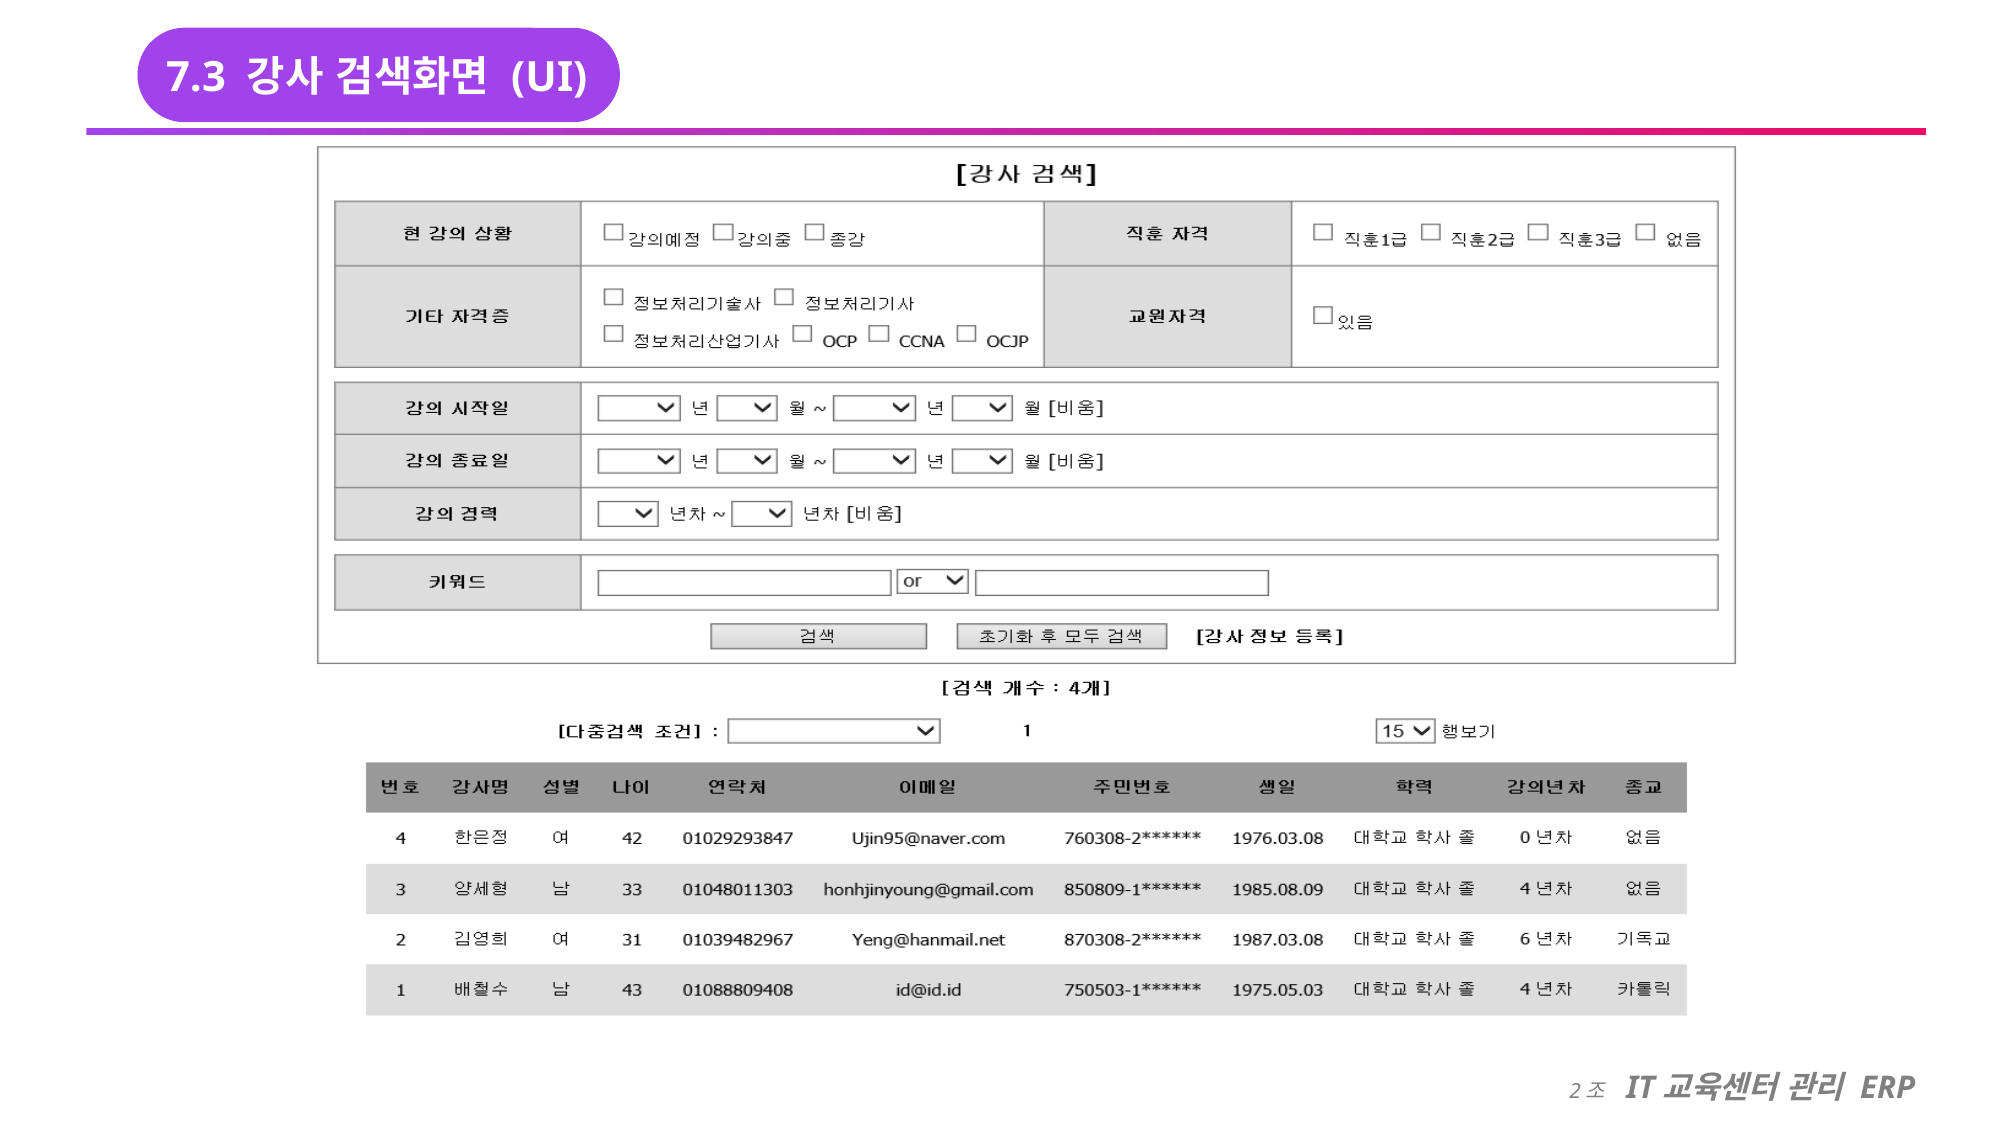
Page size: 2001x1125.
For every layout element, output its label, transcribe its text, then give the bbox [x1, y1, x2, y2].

picture [311, 141, 1741, 1025]
text_box 2조 IT교육센터 관리 ERP [1496, 1024, 1930, 1114]
text_box [85, 128, 1927, 135]
text_box 7.3 강사 검색화면 (UI) [136, 26, 621, 124]
